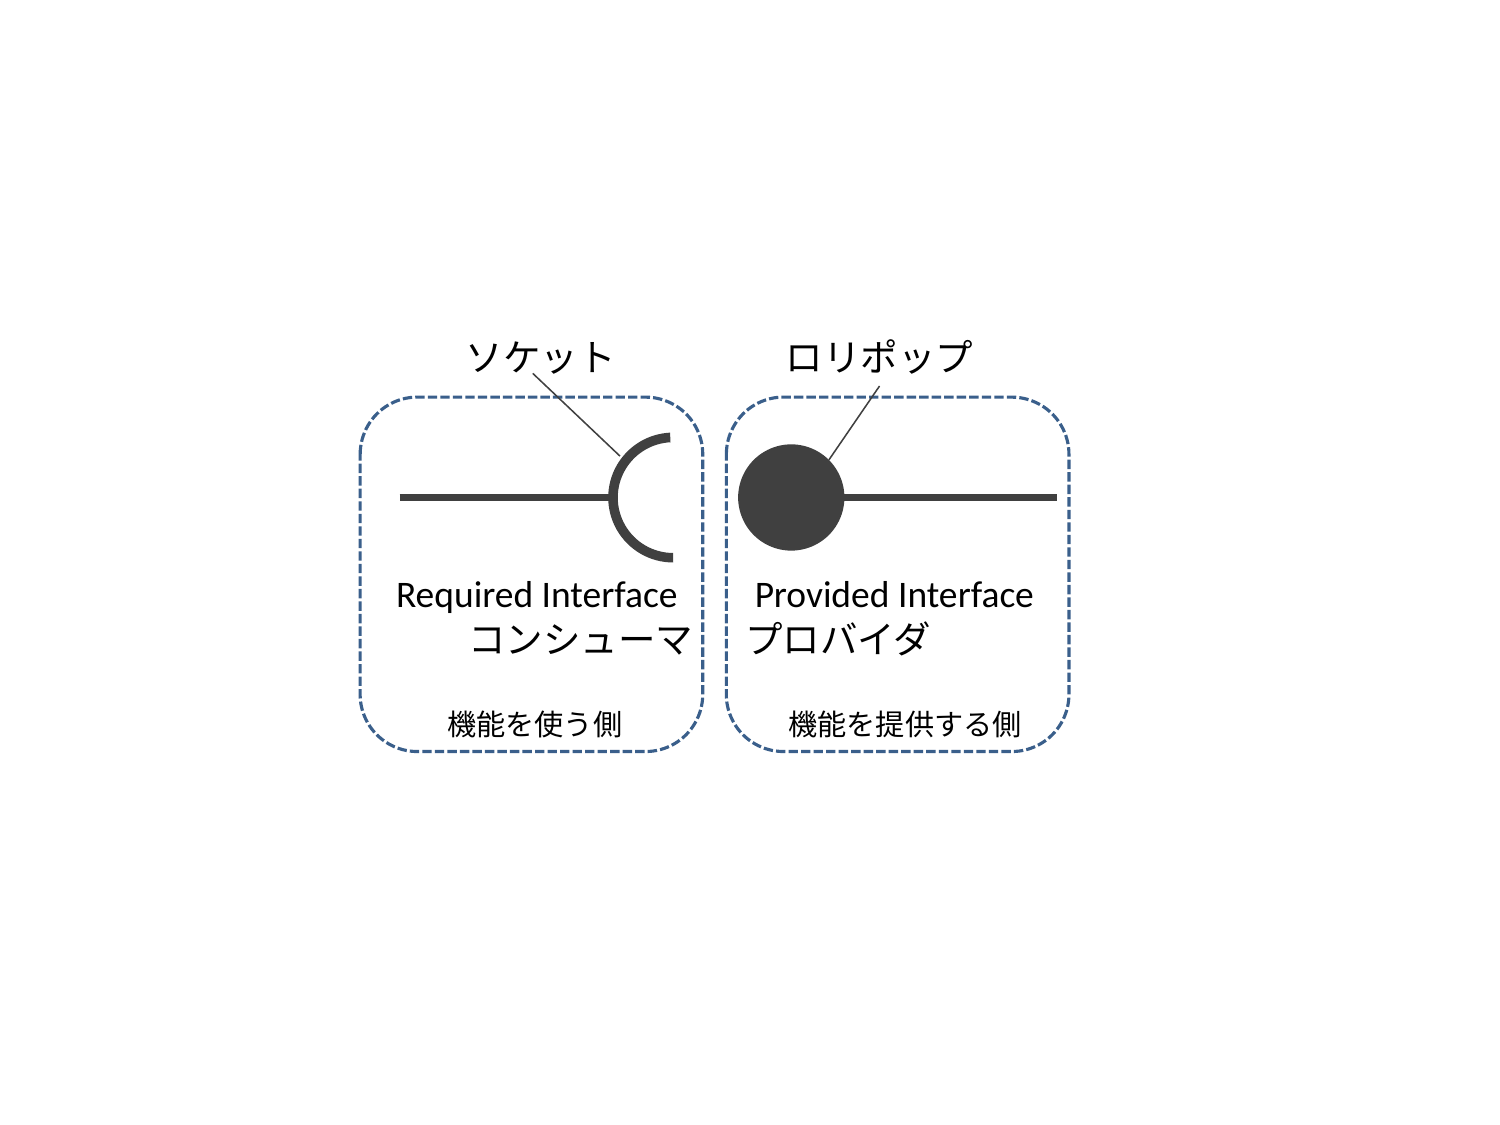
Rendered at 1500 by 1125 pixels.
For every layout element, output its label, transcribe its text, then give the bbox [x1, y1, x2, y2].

text_box ロリポップ [771, 326, 989, 386]
text_box [358, 394, 705, 754]
text_box コンシューマ [703, 608, 708, 668]
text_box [532, 373, 621, 457]
text_box 機能を使う側 [432, 698, 638, 749]
text_box 機能を提供する側 [773, 698, 1037, 749]
text_box ソケット [450, 326, 631, 386]
text_box [724, 394, 1072, 754]
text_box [810, 392, 897, 443]
